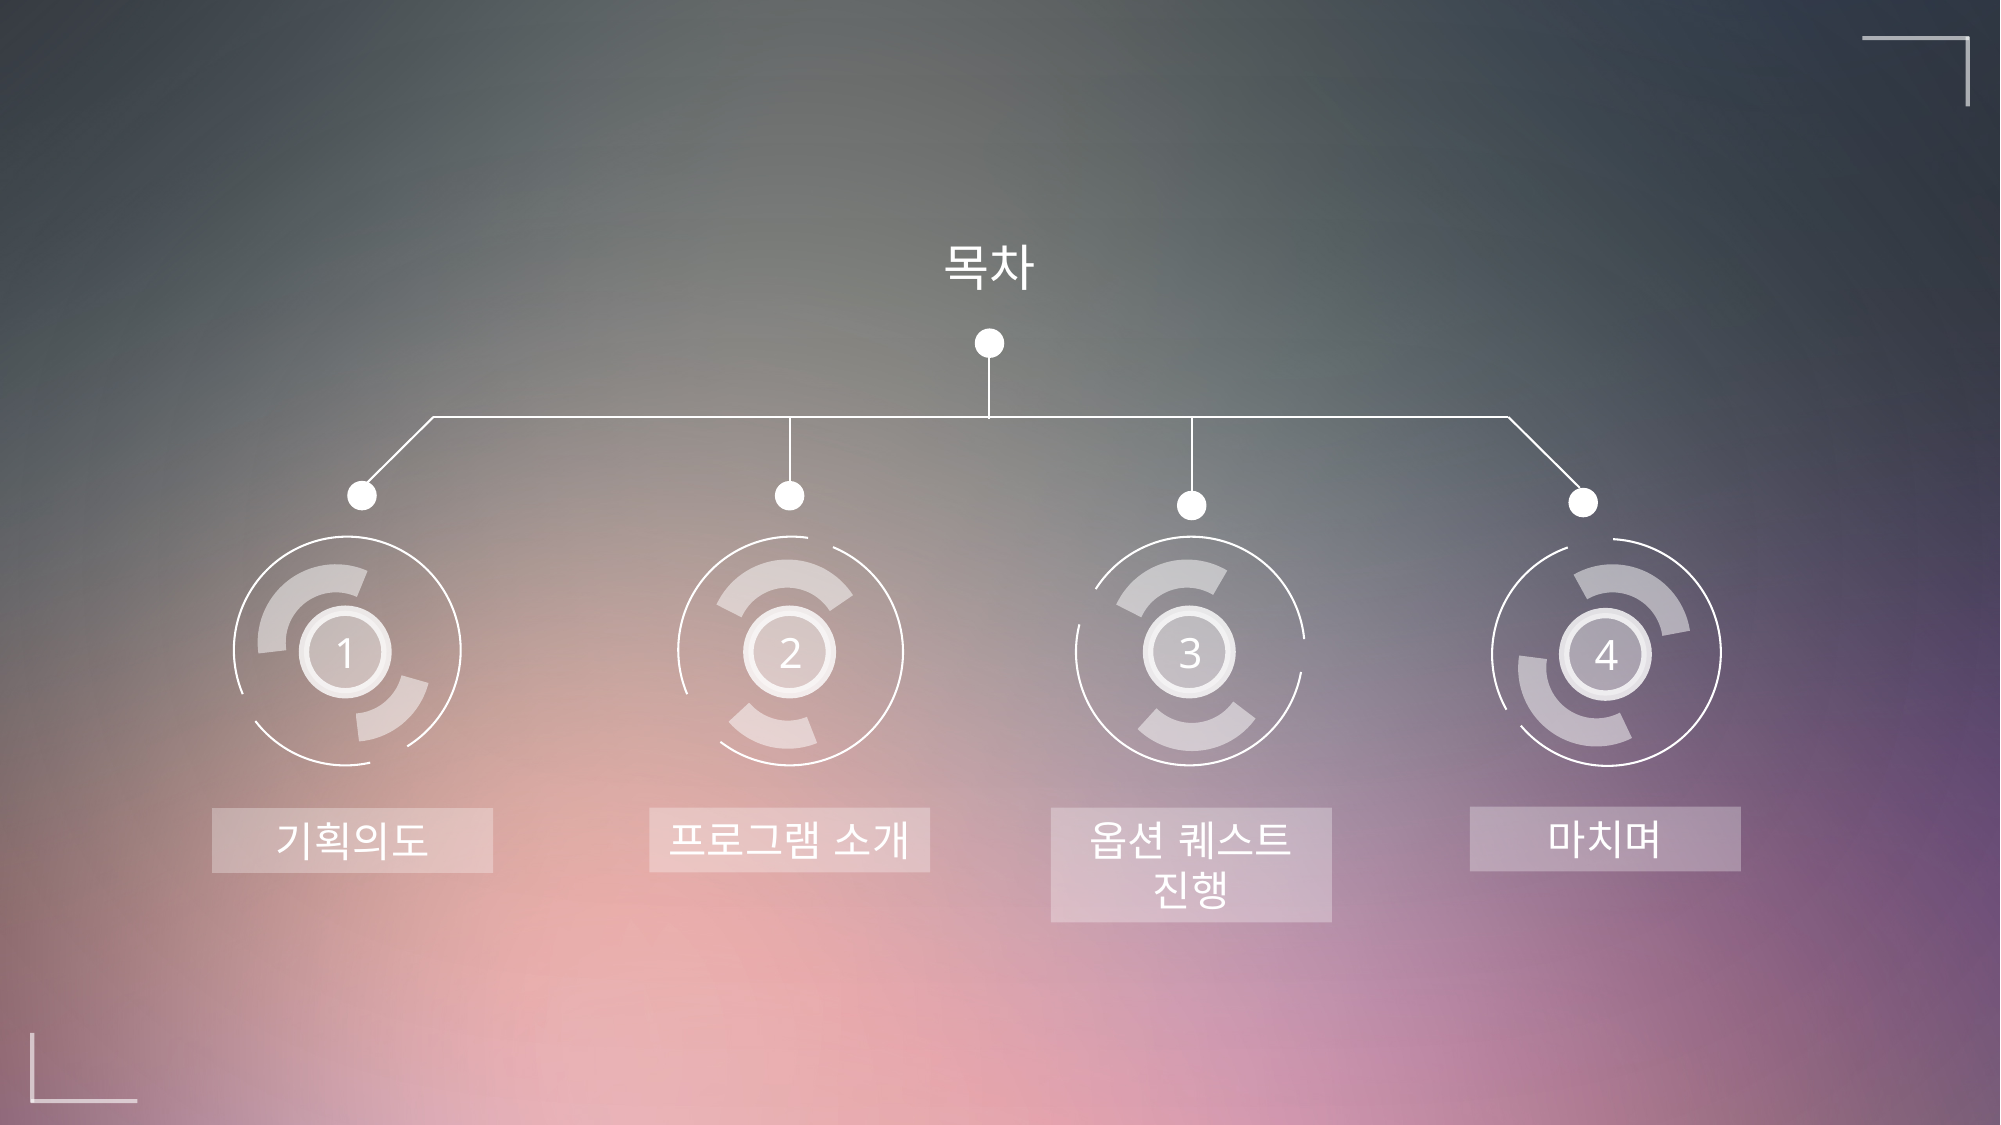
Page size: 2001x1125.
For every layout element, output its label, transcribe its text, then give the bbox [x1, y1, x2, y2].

picture [0, 0, 2000, 1125]
text_box [346, 479, 378, 512]
text_box [773, 488, 806, 512]
text_box 프로그램 소개 [649, 807, 931, 873]
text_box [1122, 573, 1257, 738]
text_box 목차 [912, 229, 1067, 305]
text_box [271, 578, 418, 728]
text_box 마치며 [1469, 806, 1741, 872]
text_box [1567, 486, 1600, 519]
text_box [1531, 578, 1677, 733]
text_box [1147, 610, 1250, 694]
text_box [1492, 538, 1721, 768]
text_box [303, 610, 387, 694]
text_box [676, 536, 906, 766]
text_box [1192, 417, 1580, 488]
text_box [748, 610, 850, 694]
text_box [362, 417, 789, 488]
text_box 기획의도 [212, 808, 494, 873]
text_box [973, 327, 1006, 359]
text_box [1175, 489, 1208, 522]
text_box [231, 536, 461, 766]
text_box 옵션 퀘스트 진행 [1050, 807, 1332, 923]
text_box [1075, 536, 1305, 766]
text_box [790, 417, 1191, 488]
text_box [723, 573, 852, 735]
